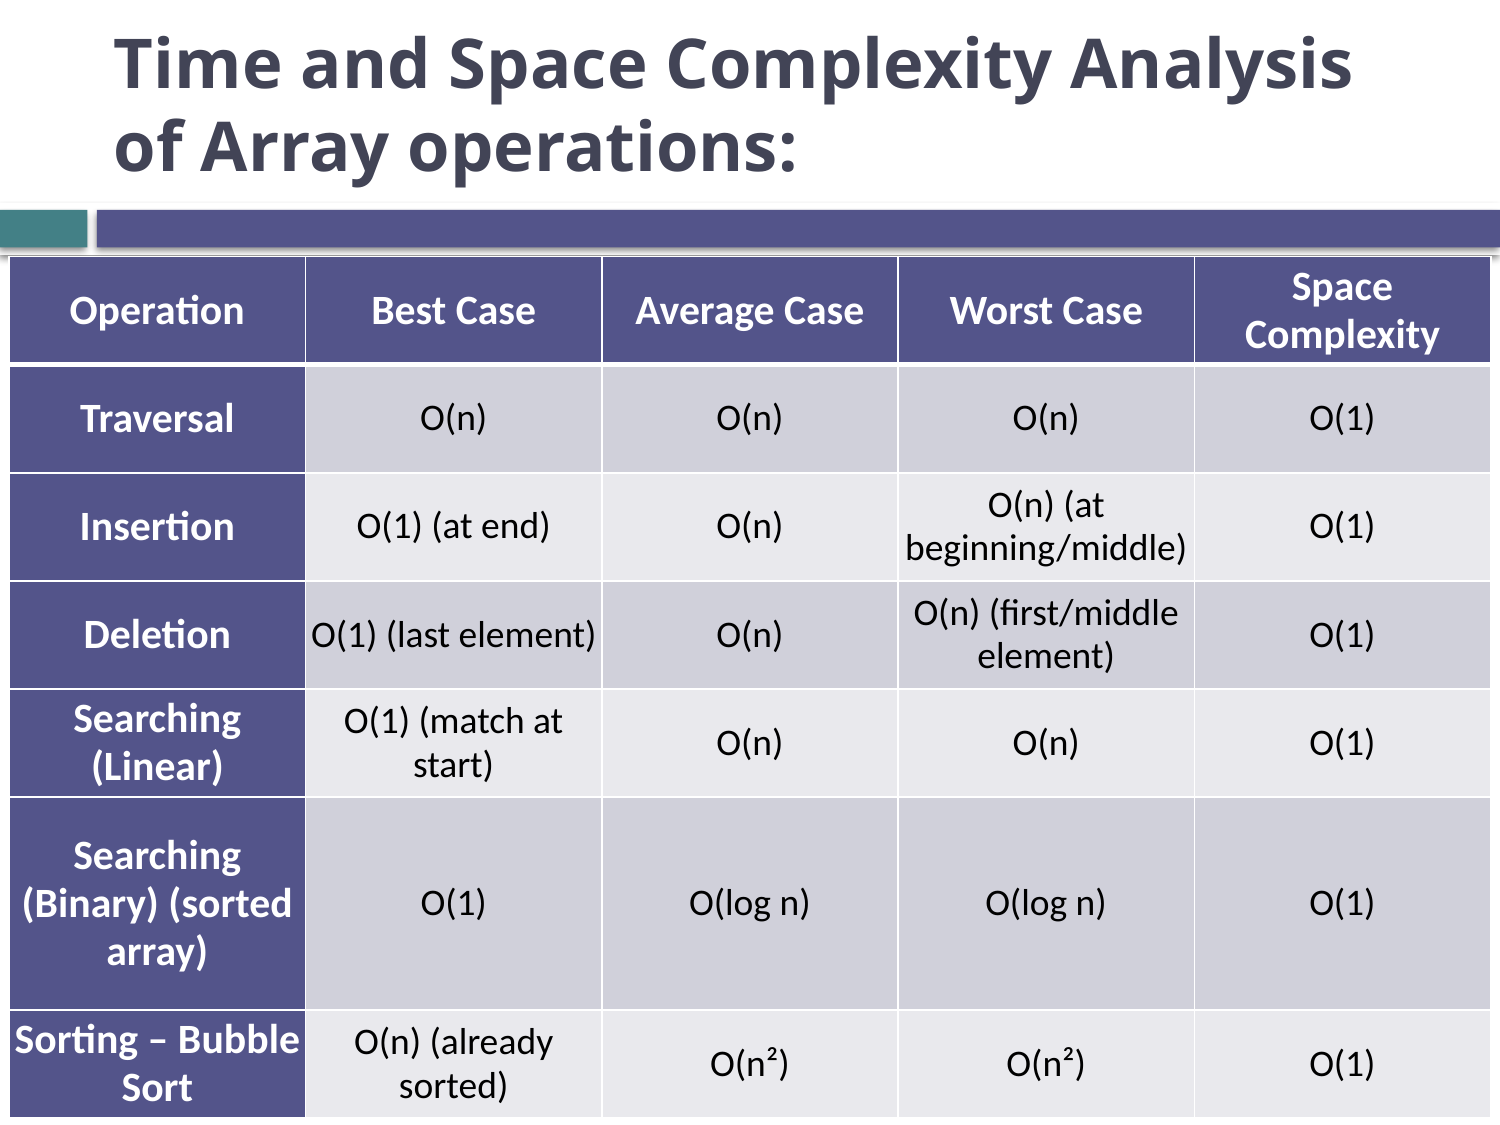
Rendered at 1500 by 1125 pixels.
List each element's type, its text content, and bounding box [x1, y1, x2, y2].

table_cell O(n) [899, 367, 1194, 472]
table_header Best Case [306, 257, 601, 362]
table_cell Sorting – Bubble Sort [10, 1011, 305, 1117]
table_cell Deletion [10, 582, 305, 688]
table_cell Searching (Binary) (sorted array) [10, 798, 305, 1009]
table_cell O(1) (last element) [306, 582, 601, 688]
table_cell O(1) [1195, 690, 1490, 796]
table_cell O(n) [899, 690, 1194, 796]
table_cell O(log n) [603, 798, 897, 1009]
table_header Operation [10, 257, 305, 362]
table_cell O(1) (at end) [306, 474, 601, 580]
table_cell O(n²) [899, 1011, 1194, 1117]
table_header Space Complexity [1195, 257, 1490, 362]
table_cell O(1) (match at start) [306, 690, 601, 796]
table_cell O(n) [603, 690, 897, 796]
table_header Average Case [603, 257, 897, 362]
table_cell O(n) [306, 367, 601, 472]
table_cell O(1) [1195, 1011, 1490, 1117]
table_cell O(n) [603, 367, 897, 472]
table_cell O(1) [306, 798, 601, 1009]
table_cell O(1) [1195, 474, 1490, 580]
table_cell O(1) [1195, 582, 1490, 688]
table_cell O(n²) [603, 1011, 897, 1117]
table_header Worst Case [899, 257, 1194, 362]
table_cell Traversal [10, 367, 305, 472]
table_cell O(n) (first/middle element) [899, 582, 1194, 688]
title Time and Space Complexity Analysis of Array operations: [98, 21, 1437, 184]
table_cell O(1) [1195, 367, 1490, 472]
table_cell Searching (Linear) [10, 690, 305, 796]
table_cell Insertion [10, 474, 305, 580]
table_cell O(1) [1195, 798, 1490, 1009]
table_cell O(n) (at beginning/middle) [899, 474, 1194, 580]
table_cell O(log n) [899, 798, 1194, 1009]
table_cell O(n) [603, 582, 897, 688]
table_cell O(n) [603, 474, 897, 580]
table_cell O(n) (already sorted) [306, 1011, 601, 1117]
